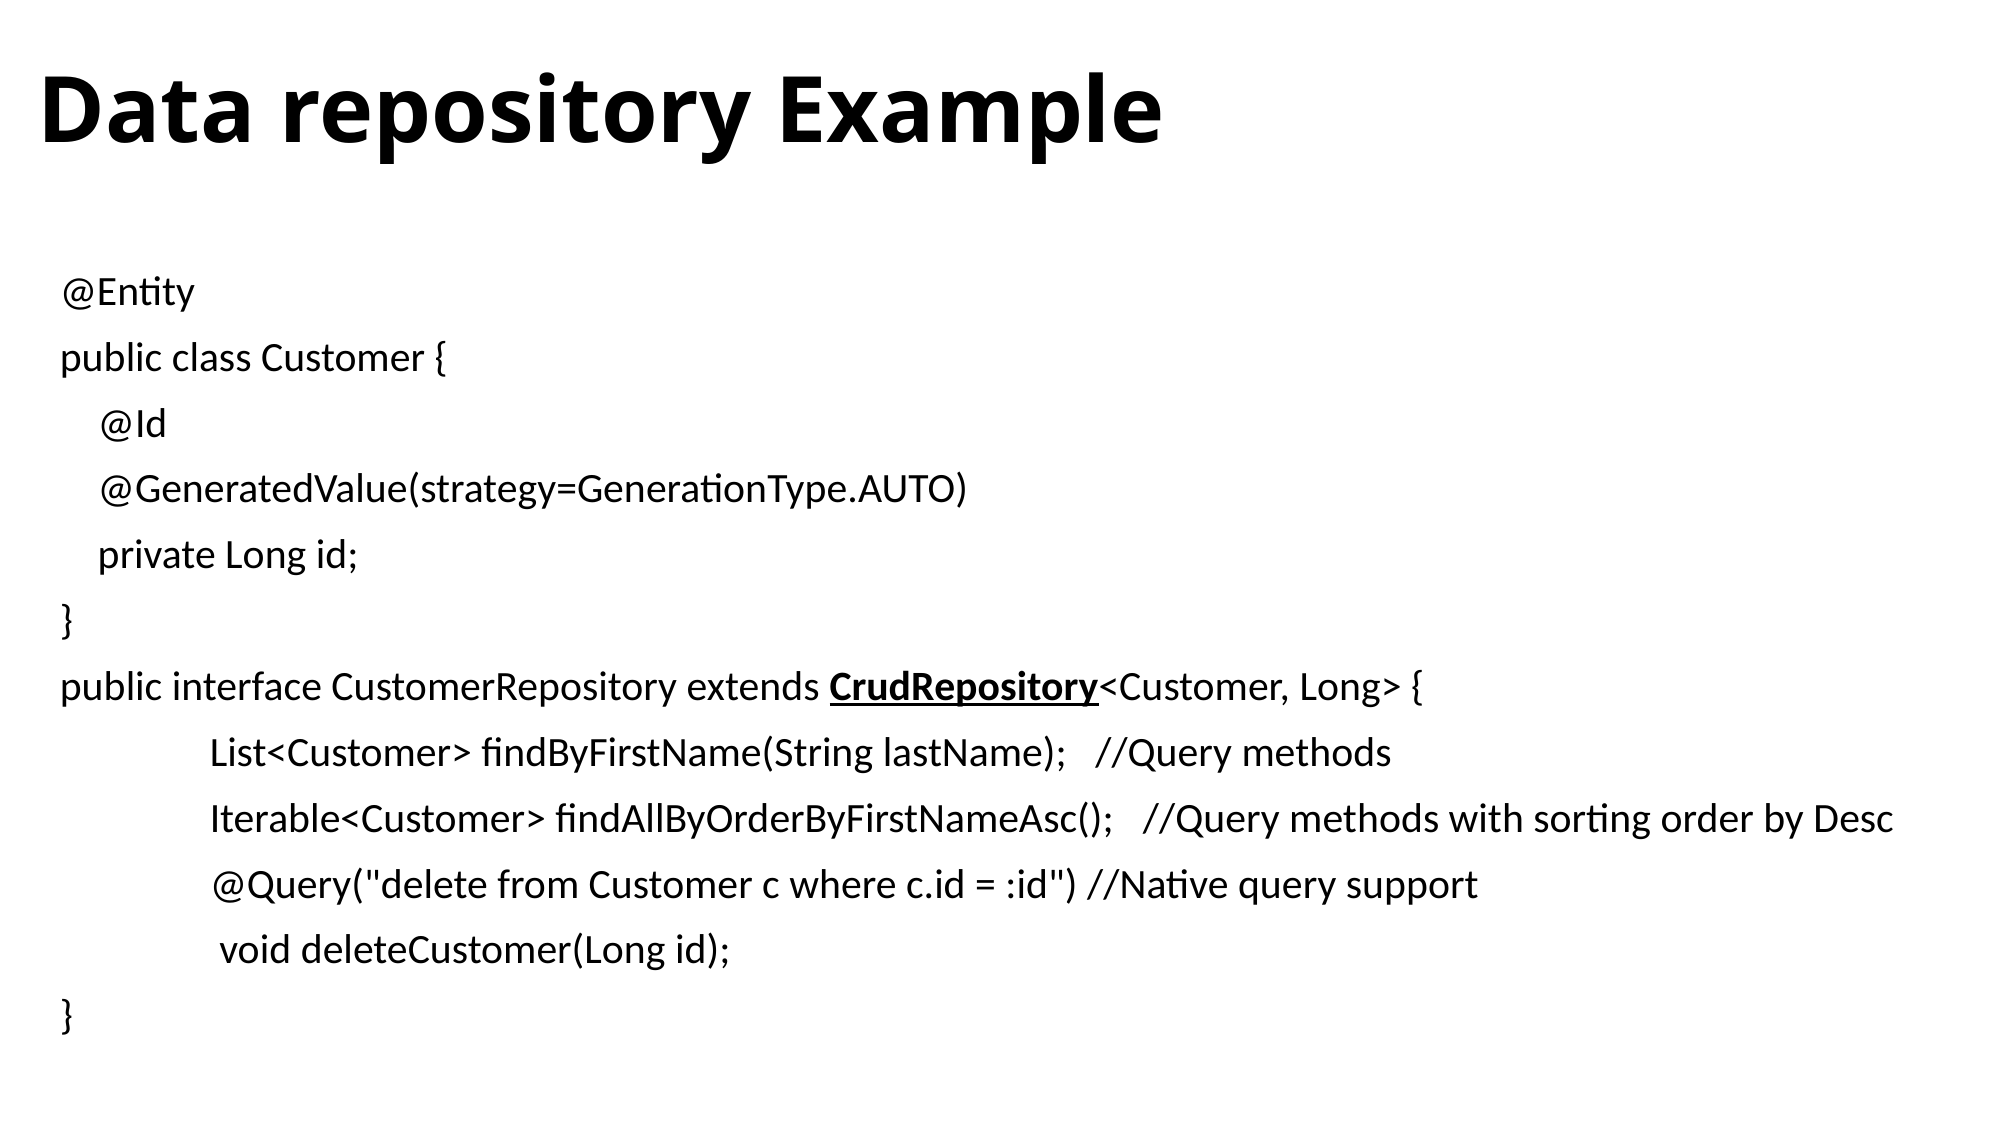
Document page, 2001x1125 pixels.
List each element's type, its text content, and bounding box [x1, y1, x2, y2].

list @Entity public class Customer { @Id @GeneratedValue(strategy=GenerationType.AUTO) private Long id; } public interface CustomerRepository extends CrudRepository<Customer, Long> { List<Customer> findByFirstName(String lastName); //Query methods Iterable<Customer> findAllByOrderByFirstNameAsc(); //Query methods with sorting order by Desc @Query("delete from Customer c where c.id = :id") //Native query support void deleteCustomer(Long id); } [44, 261, 1984, 1073]
title Data repository Example [22, 4, 1748, 222]
